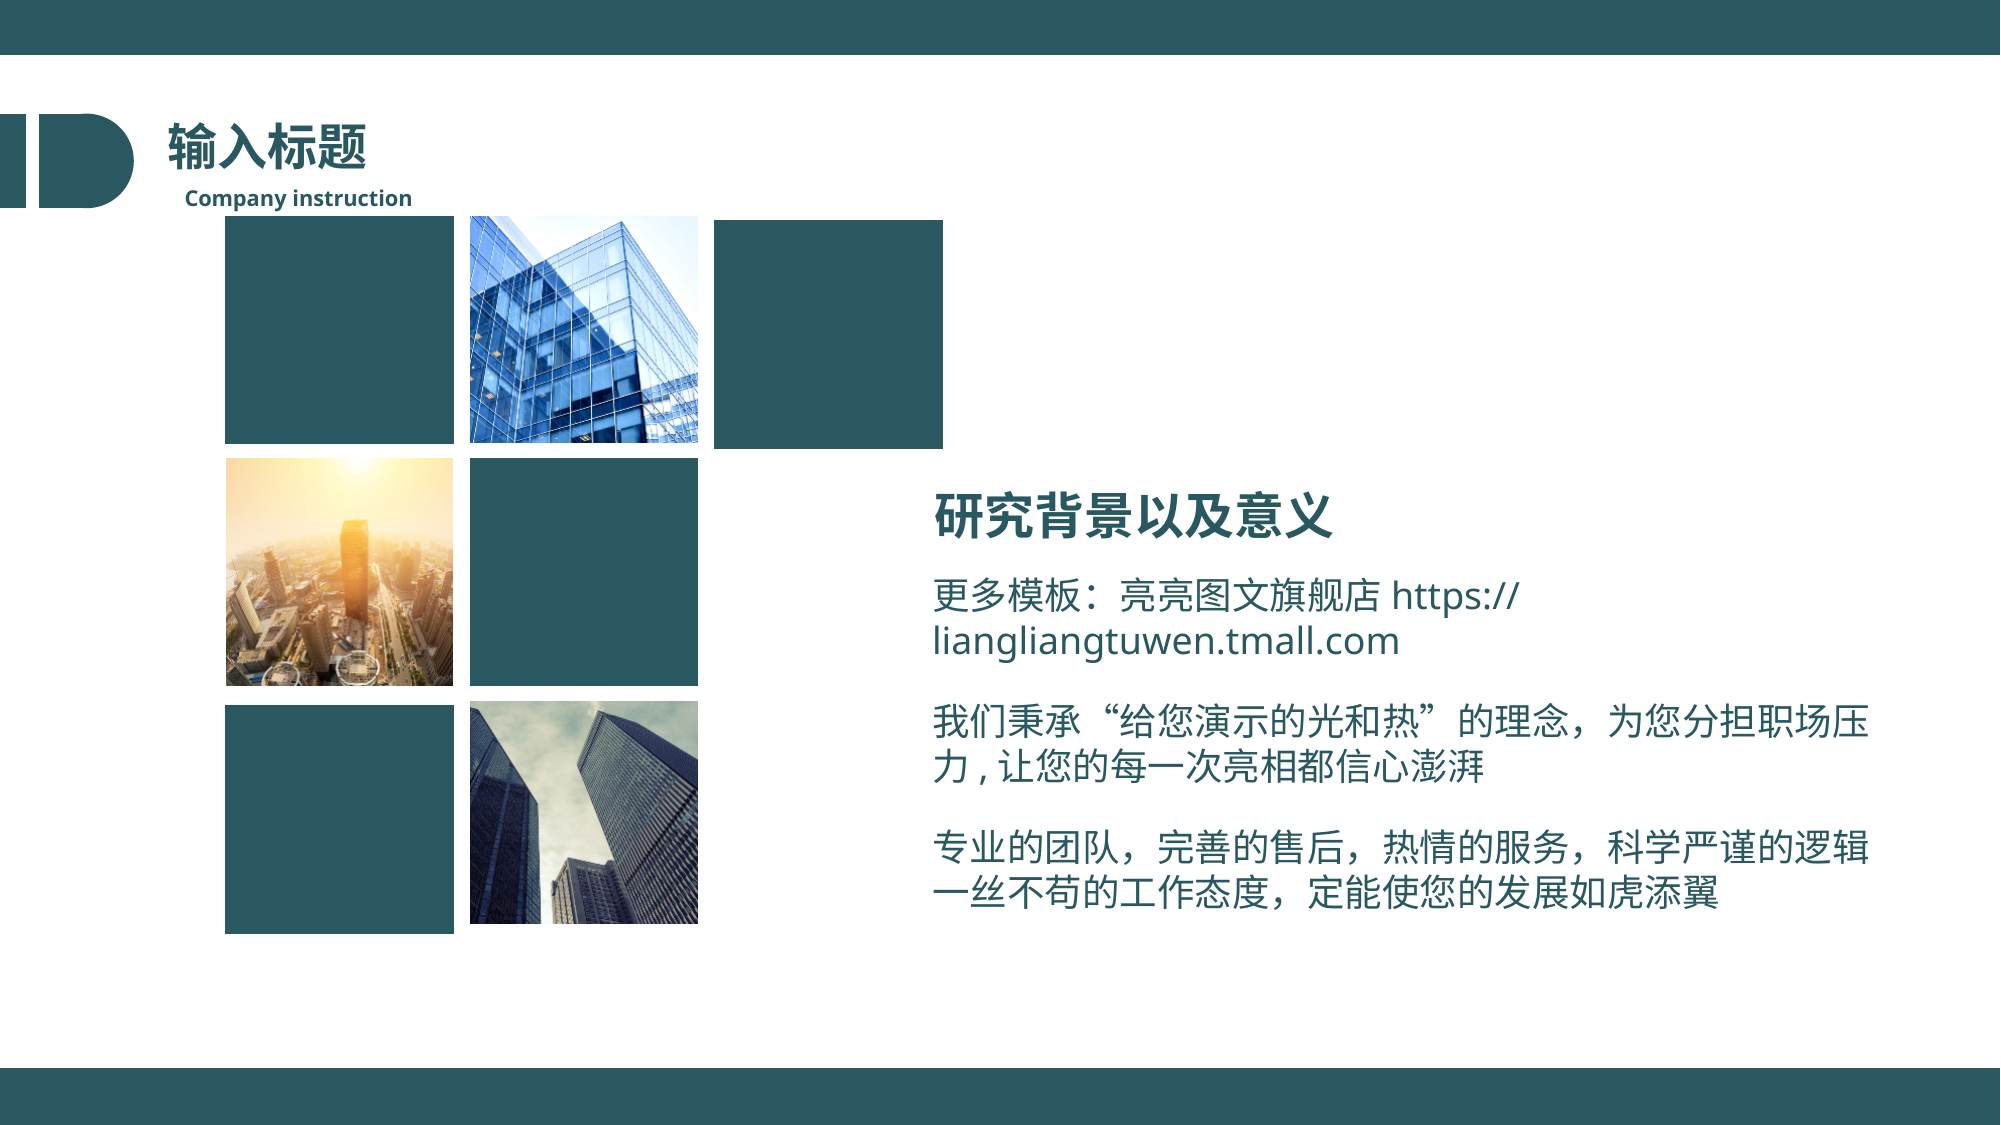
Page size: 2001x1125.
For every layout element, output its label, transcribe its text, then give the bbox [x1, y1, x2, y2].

text_box 我们秉承“给您演示的光和热”的理念，为您分担职场压力,让您的每一次亮相都信心澎湃 [917, 690, 1918, 796]
picture [470, 216, 698, 443]
text_box 输入标题 [153, 107, 383, 183]
text_box Company instruction [169, 177, 429, 218]
text_box 更多模板：亮亮图文旗舰店https://liangliangtuwen.tmall.com [917, 564, 1882, 670]
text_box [40, 114, 133, 208]
text_box [0, 114, 26, 208]
picture [470, 701, 698, 924]
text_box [226, 216, 698, 686]
text_box 专业的团队，完善的售后，热情的服务，科学严谨的逻辑一丝不苟的工作态度，定能使您的发展如虎添翼 [917, 817, 1918, 922]
text_box [225, 705, 454, 934]
text_box [714, 220, 943, 449]
text_box 研究背景以及意义 [919, 477, 1350, 552]
